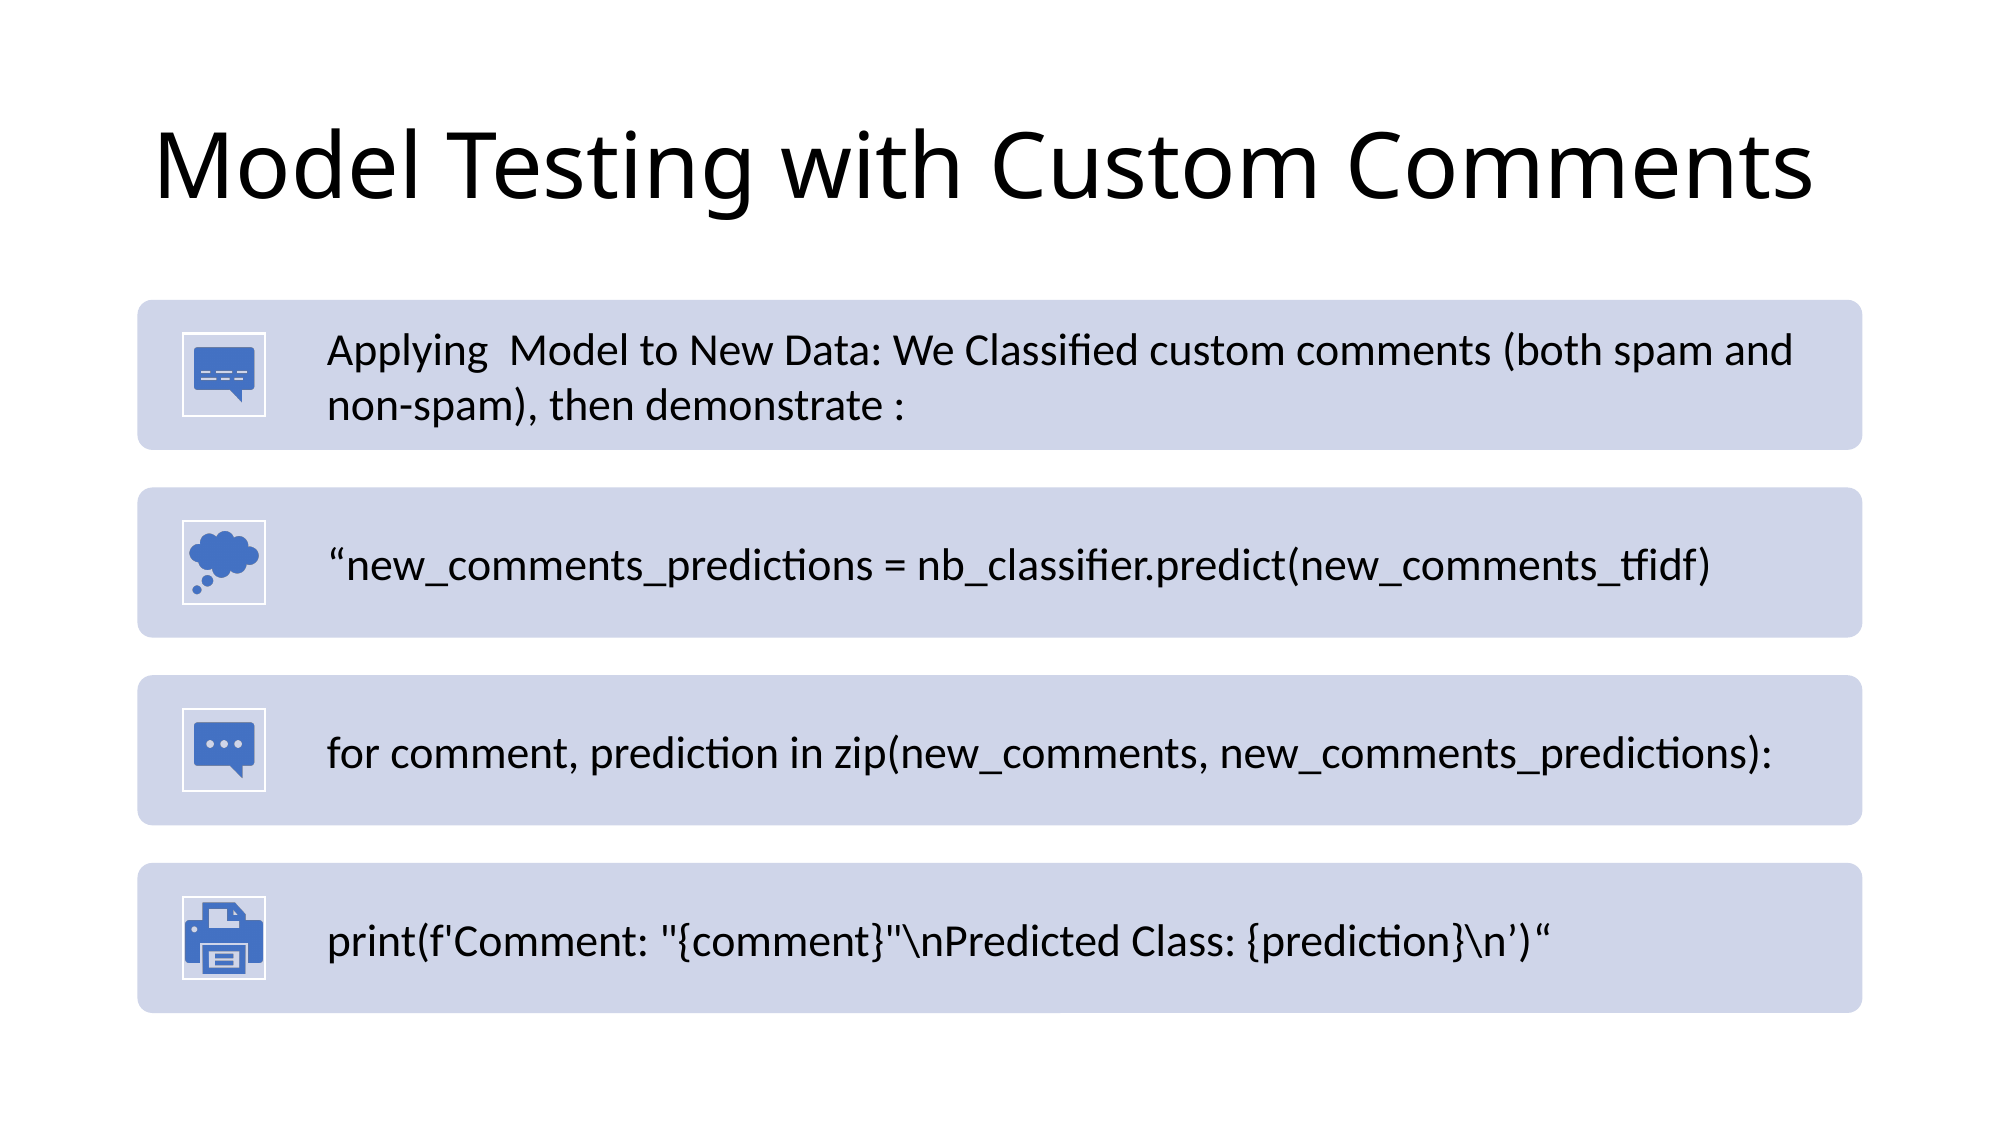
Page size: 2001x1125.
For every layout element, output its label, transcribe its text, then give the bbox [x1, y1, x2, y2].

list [137, 299, 1863, 1014]
title Model Testing with Custom Comments [137, 59, 1863, 278]
